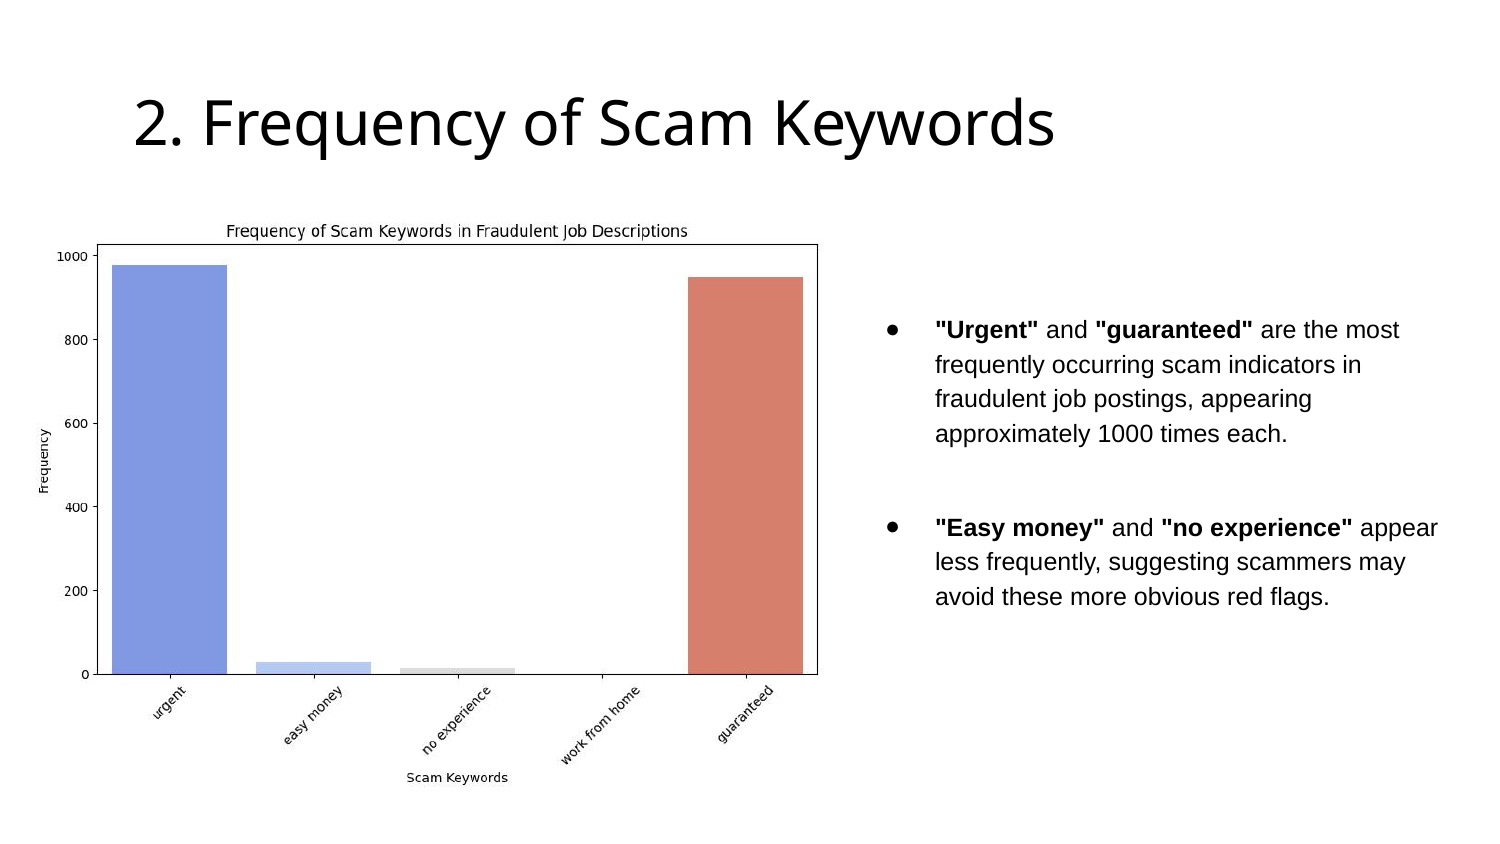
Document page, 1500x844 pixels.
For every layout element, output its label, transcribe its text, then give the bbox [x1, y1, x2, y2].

text_box "Urgent" and "guaranteed" are the most frequently occurring scam indicators in fraudulent job postings, appearing approximately 1000 times each. "Easy money" and "no experience" appear less frequently, suggesting scammers may avoid these more obvious red flags. [845, 294, 1465, 625]
picture [28, 214, 826, 794]
title 2. Frequency of Scam Keywords [118, 88, 1382, 153]
